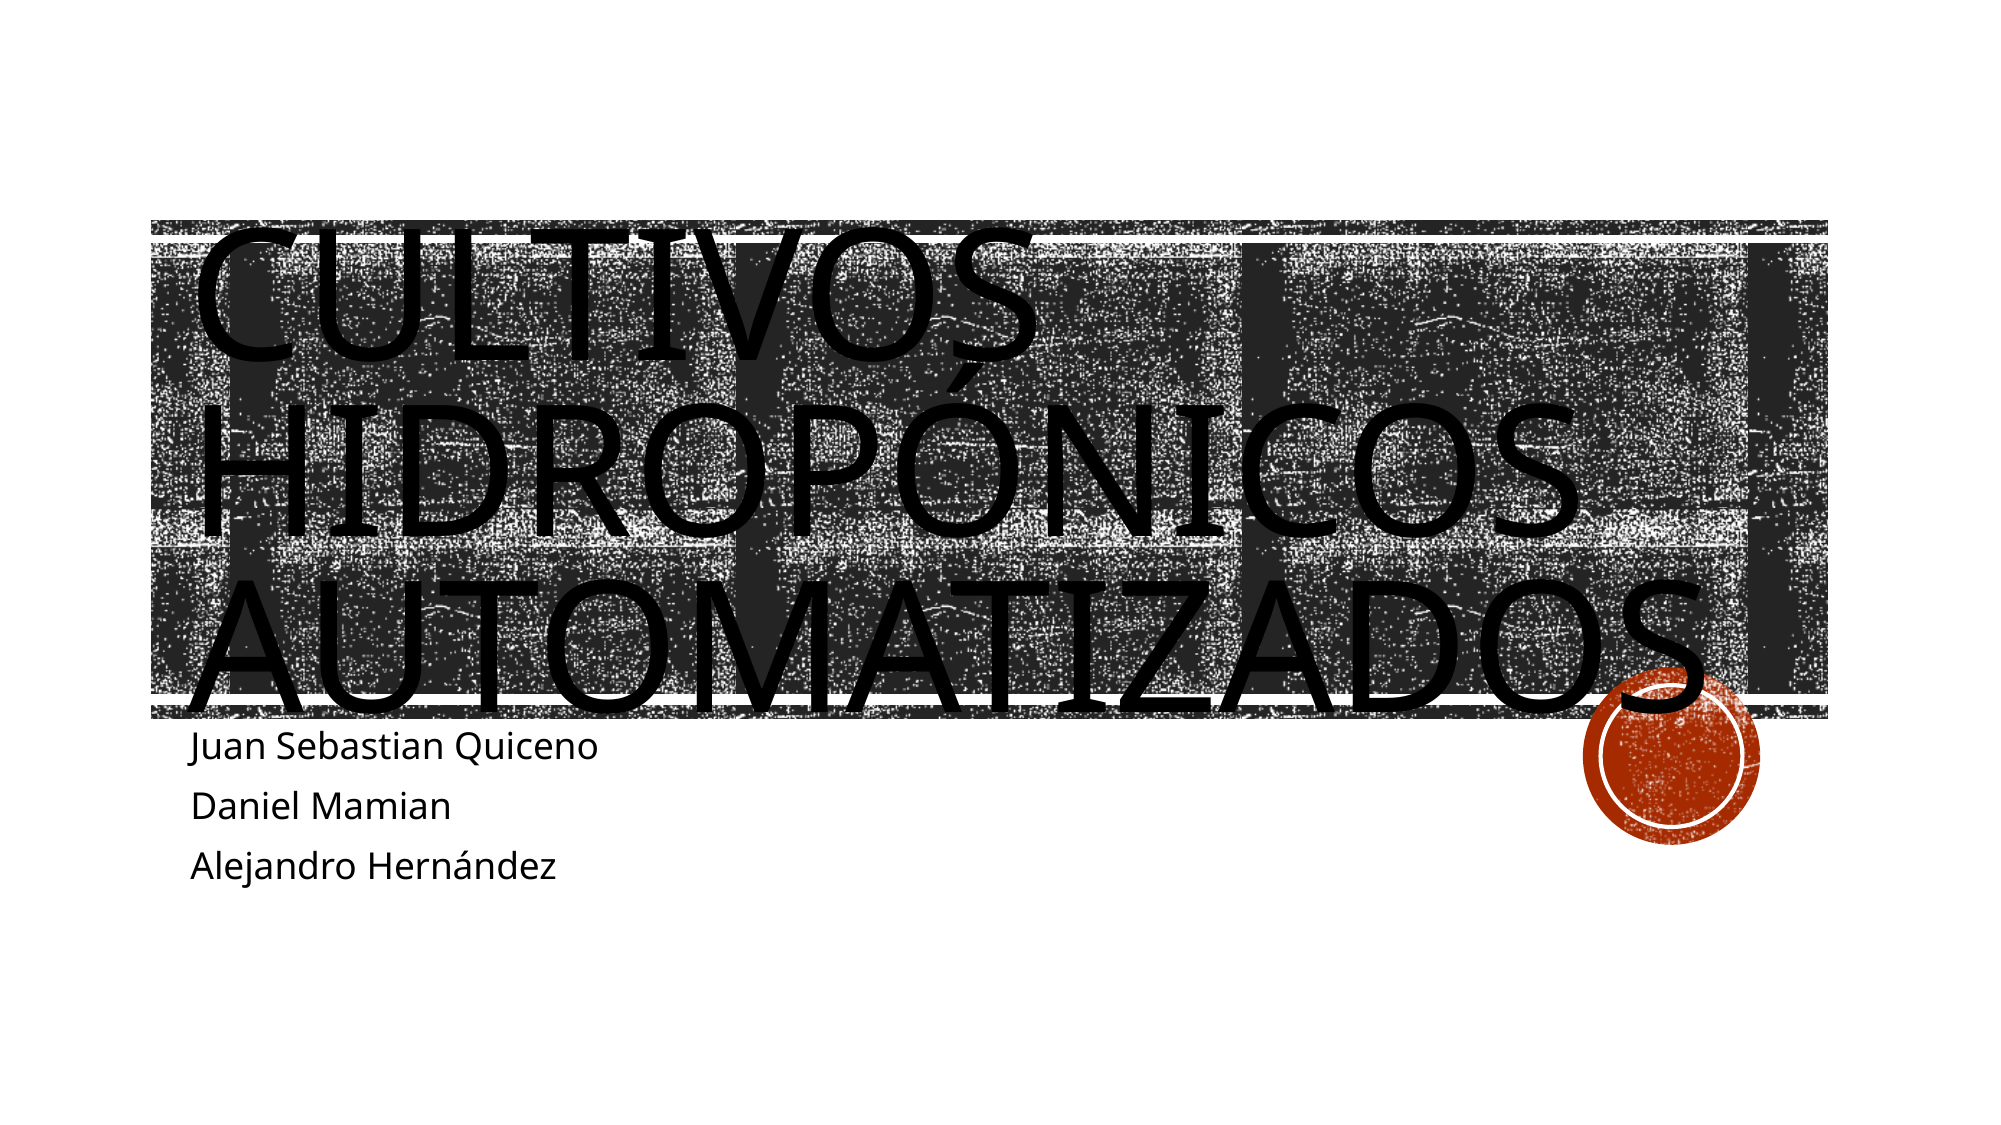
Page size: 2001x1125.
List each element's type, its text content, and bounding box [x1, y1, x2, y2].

subtitle Juan Sebastian Quiceno Daniel Mamian Alejandro Hernández [175, 720, 1470, 896]
title Cultivos hidropónicos AUTOMATIZADOS [172, 234, 1808, 733]
